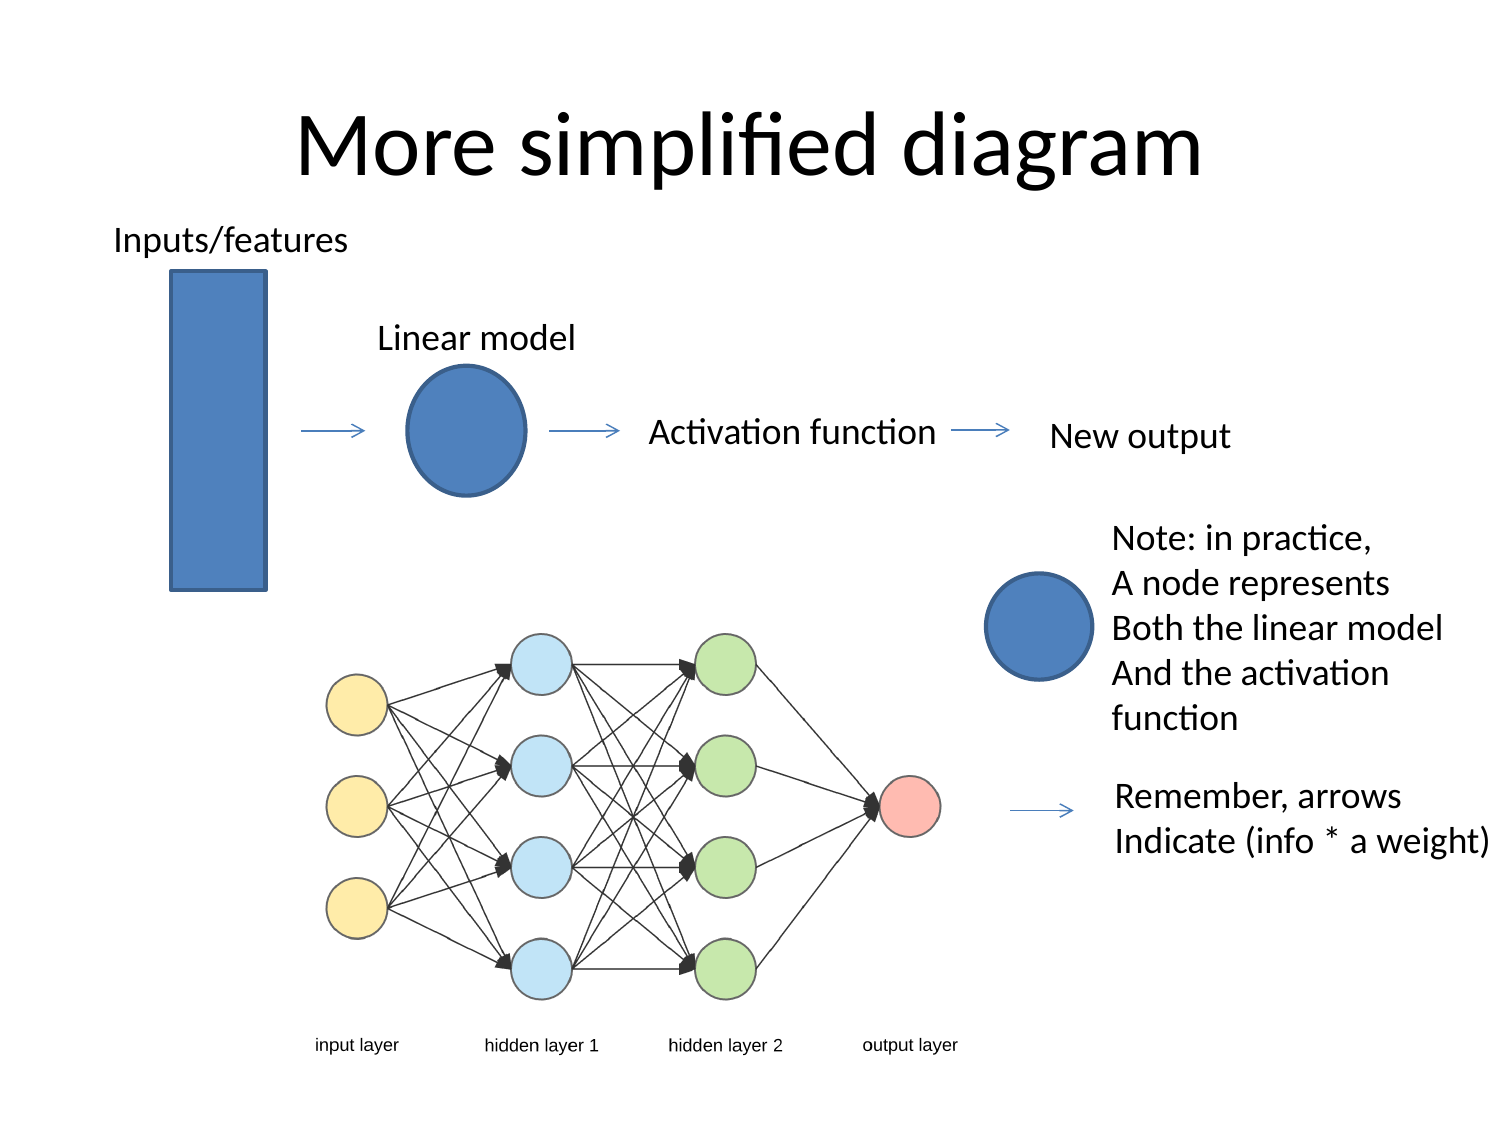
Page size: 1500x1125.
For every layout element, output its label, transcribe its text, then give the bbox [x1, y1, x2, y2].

text_box Note: in practice, A node represents Both the linear model And the activation function [1096, 505, 1500, 746]
picture [301, 626, 971, 1064]
text_box Inputs/features [98, 208, 364, 268]
text_box [405, 365, 528, 498]
text_box Linear model [362, 305, 592, 365]
text_box Activation function [633, 399, 953, 460]
text_box [983, 571, 1095, 682]
text_box New output [1034, 403, 1247, 464]
title More simplified diagram [75, 45, 1425, 233]
text_box Remember, arrows Indicate (info * a weight) [1099, 763, 1500, 869]
text_box [169, 269, 268, 592]
